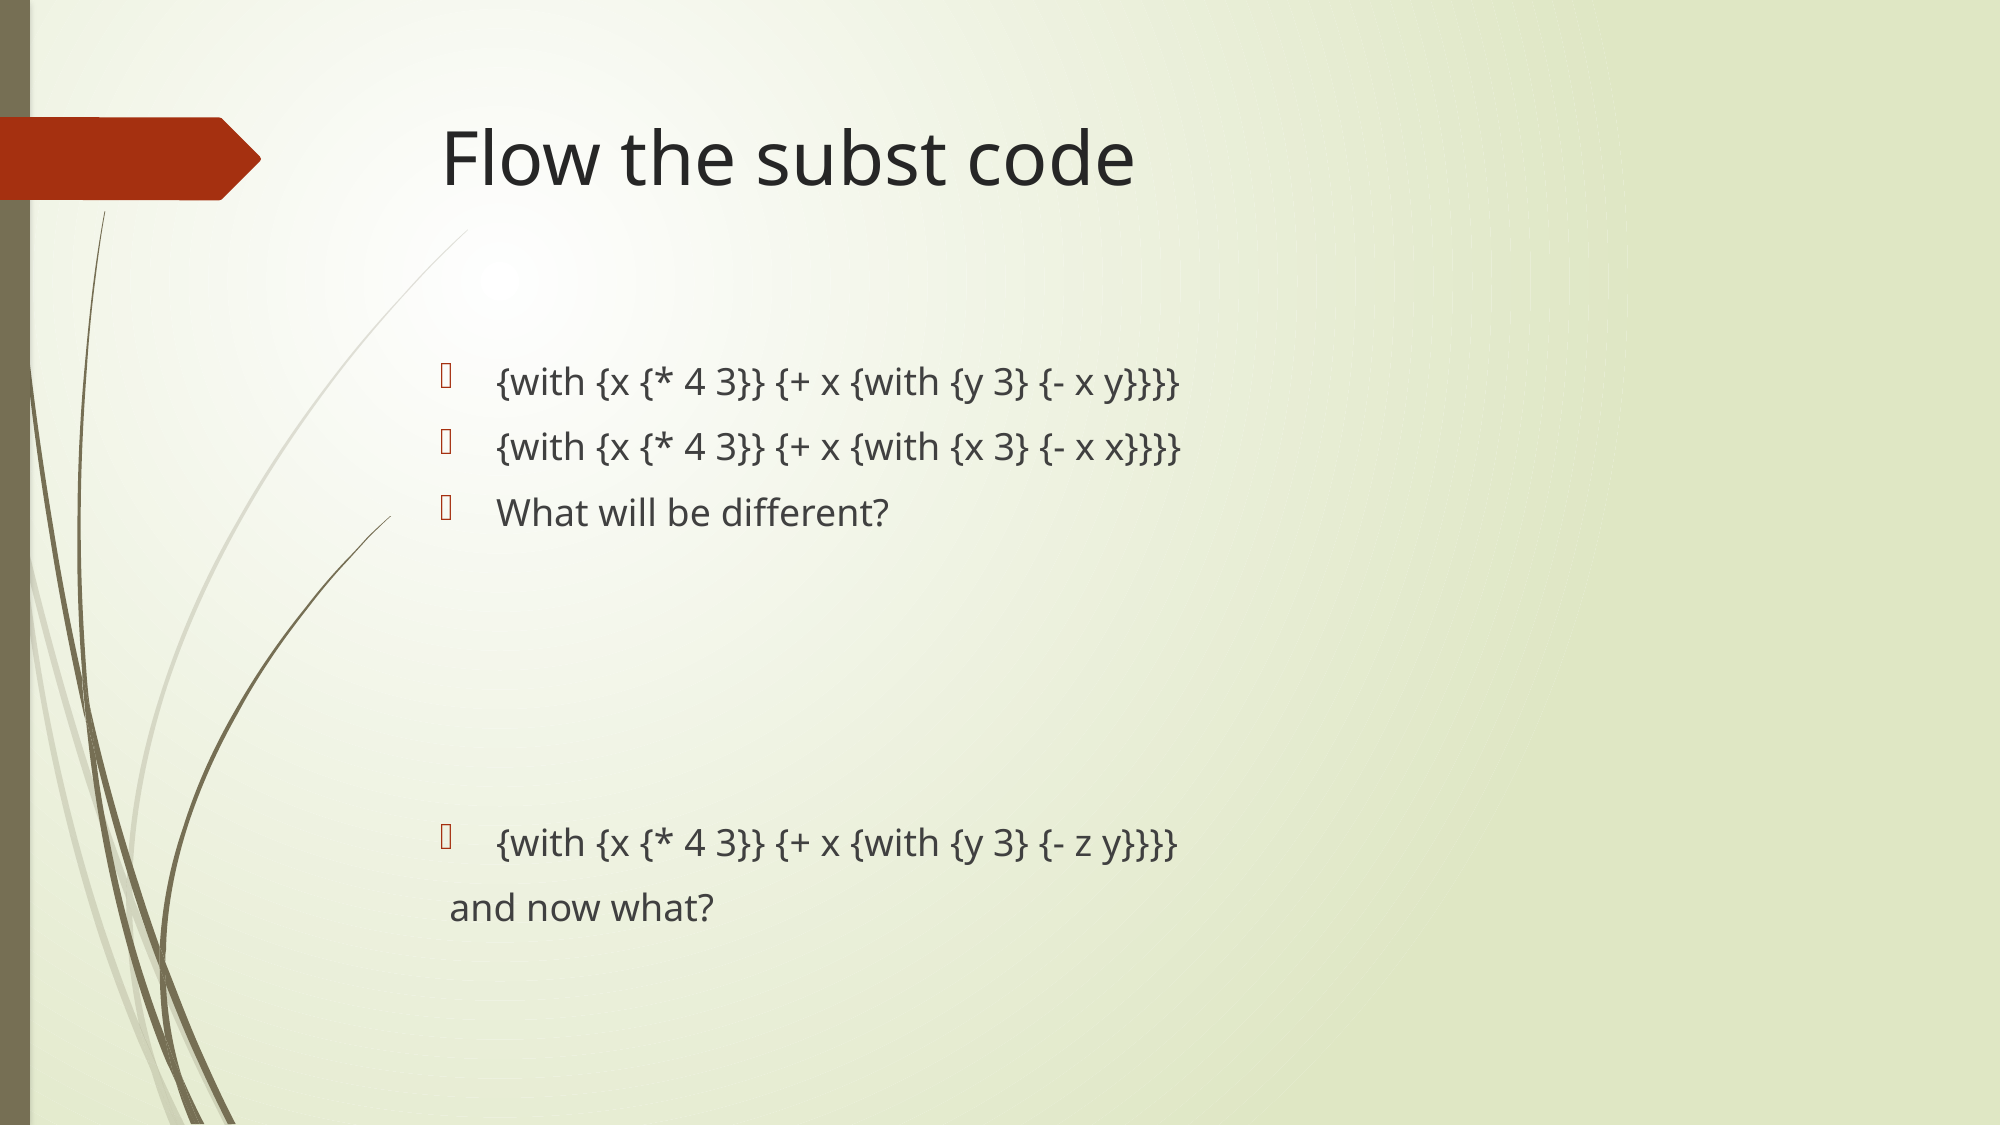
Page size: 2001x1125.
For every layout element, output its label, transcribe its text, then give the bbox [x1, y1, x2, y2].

list {with {x {* 4 3}} {+ x {with {y 3} {- x y}}}} {with {x {* 4 3}} {+ x {with {x 3} {- x x}}}} What will be different? {with {x {* 4 3}} {+ x {with {y 3} {- z y}}}} and now what? [424, 350, 1888, 970]
title Flow the subst code [425, 102, 1888, 313]
